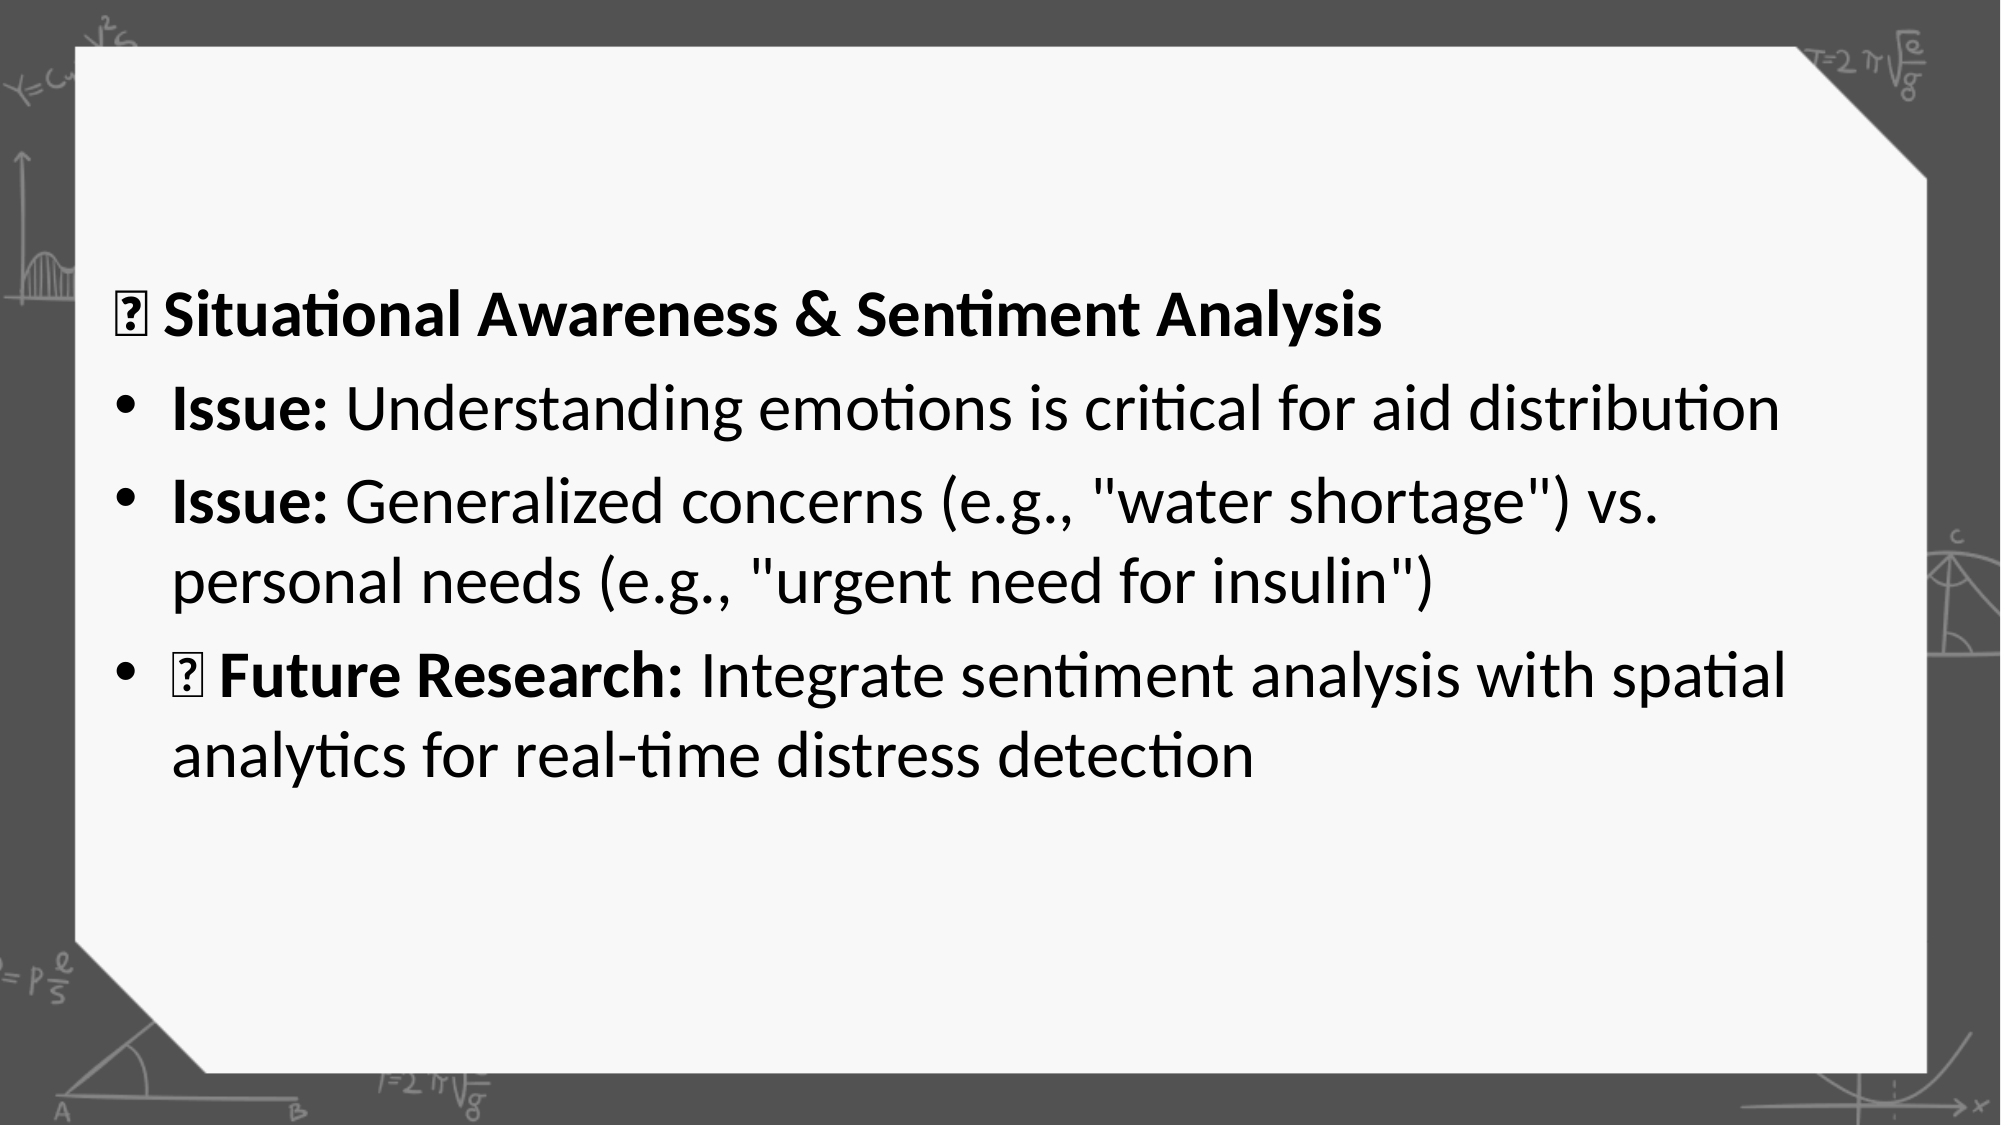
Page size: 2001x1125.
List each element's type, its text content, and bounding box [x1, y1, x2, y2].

picture [0, 0, 2001, 1125]
title [99, 45, 1900, 233]
list 📢 Situational Awareness & Sentiment Analysis Issue: Understanding emotions is critical for aid distribution Issue: Generalized concerns (e.g., "water shortage") vs. personal needs (e.g., "urgent need for insulin") 🔬 Future Research: Integrate sentiment analysis with spatial analytics for real-time distress detection [99, 262, 1900, 1005]
